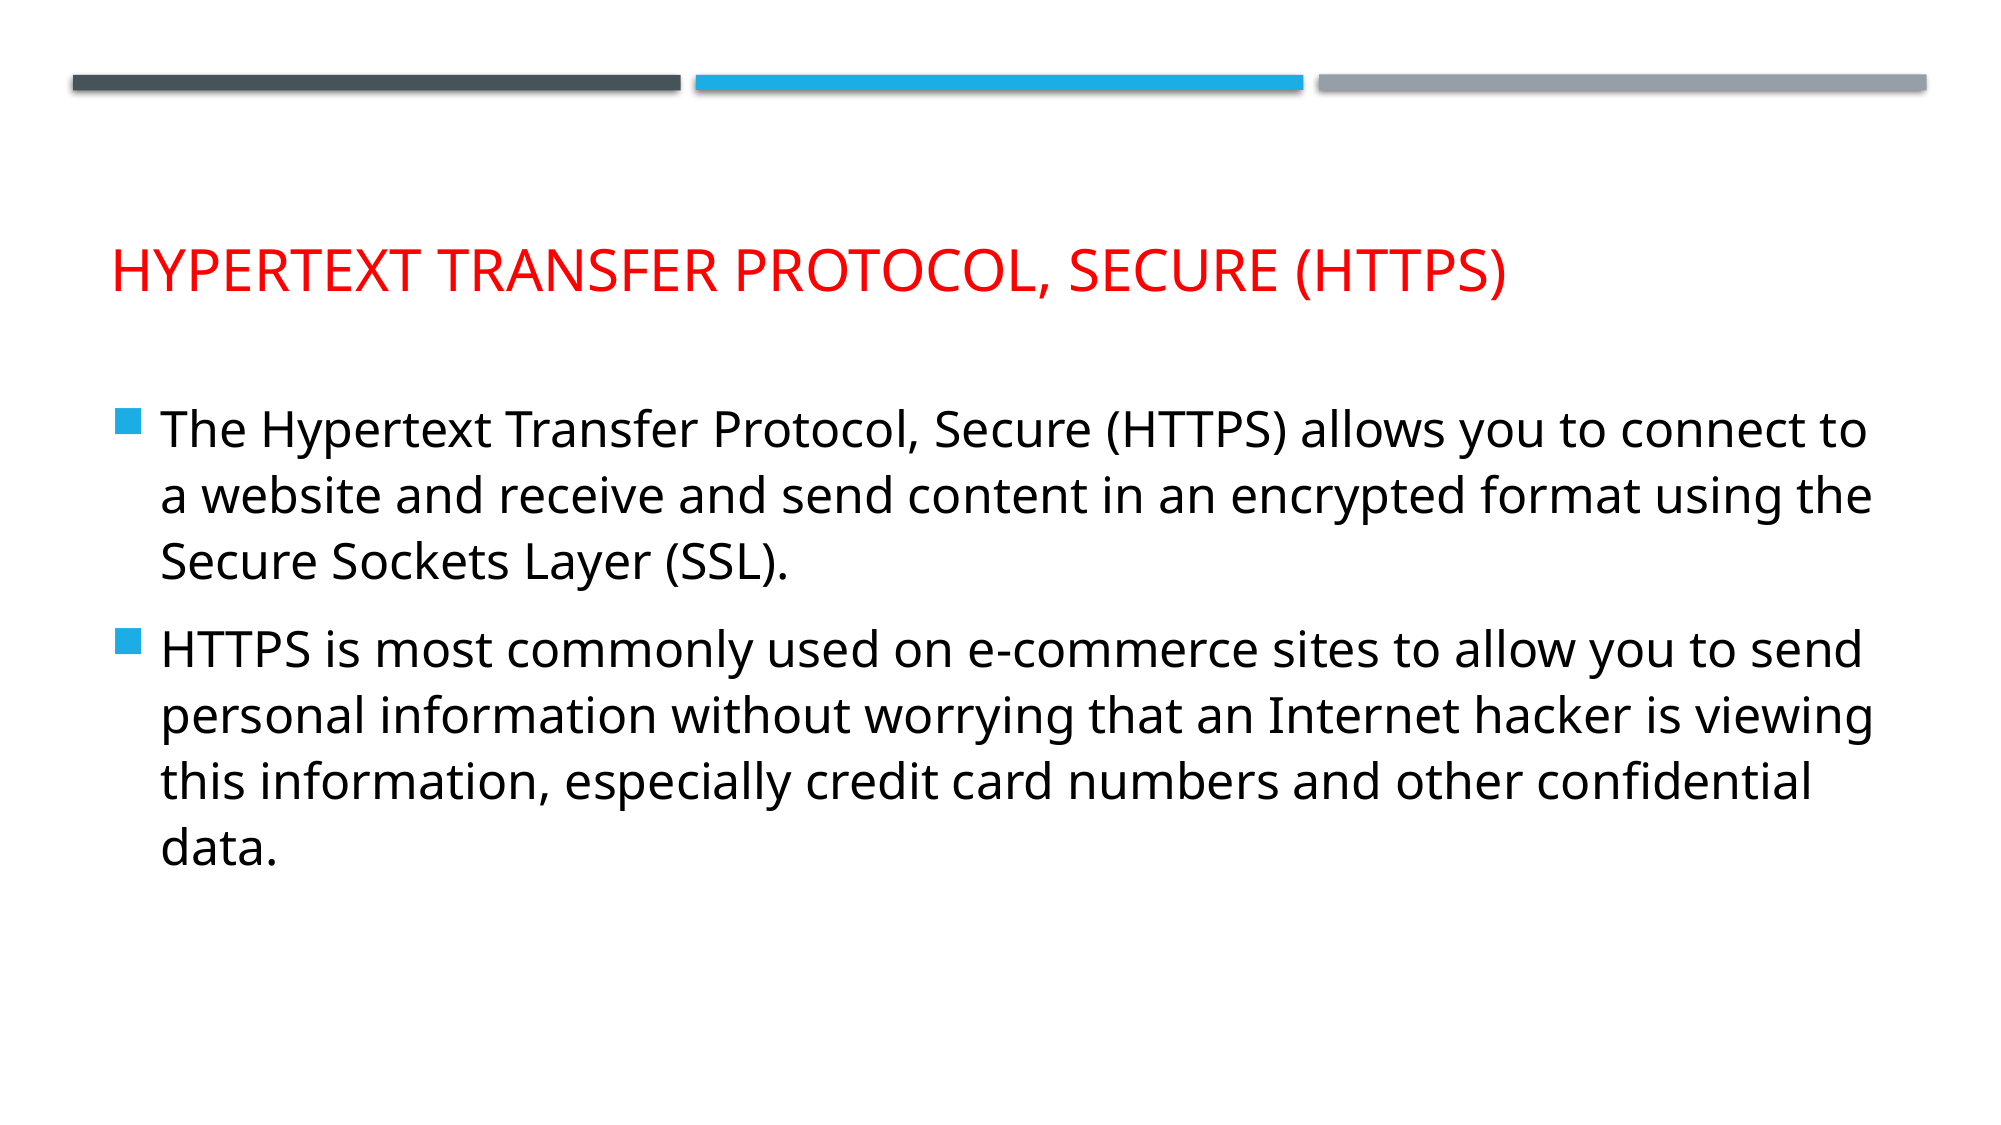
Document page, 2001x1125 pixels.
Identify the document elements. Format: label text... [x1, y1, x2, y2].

list The Hypertext Transfer Protocol, Secure (HTTPS) allows you to connect to a website and receive and send content in an encrypted format using the Secure Sockets Layer (SSL). HTTPS is most commonly used on e-commerce sites to allow you to send personal information without worrying that an Internet hacker is viewing this information, especially credit card numbers and other confidential data. [95, 383, 1905, 981]
title Hypertext Transfer Protocol, Secure (HTTPS) [95, 115, 1905, 311]
